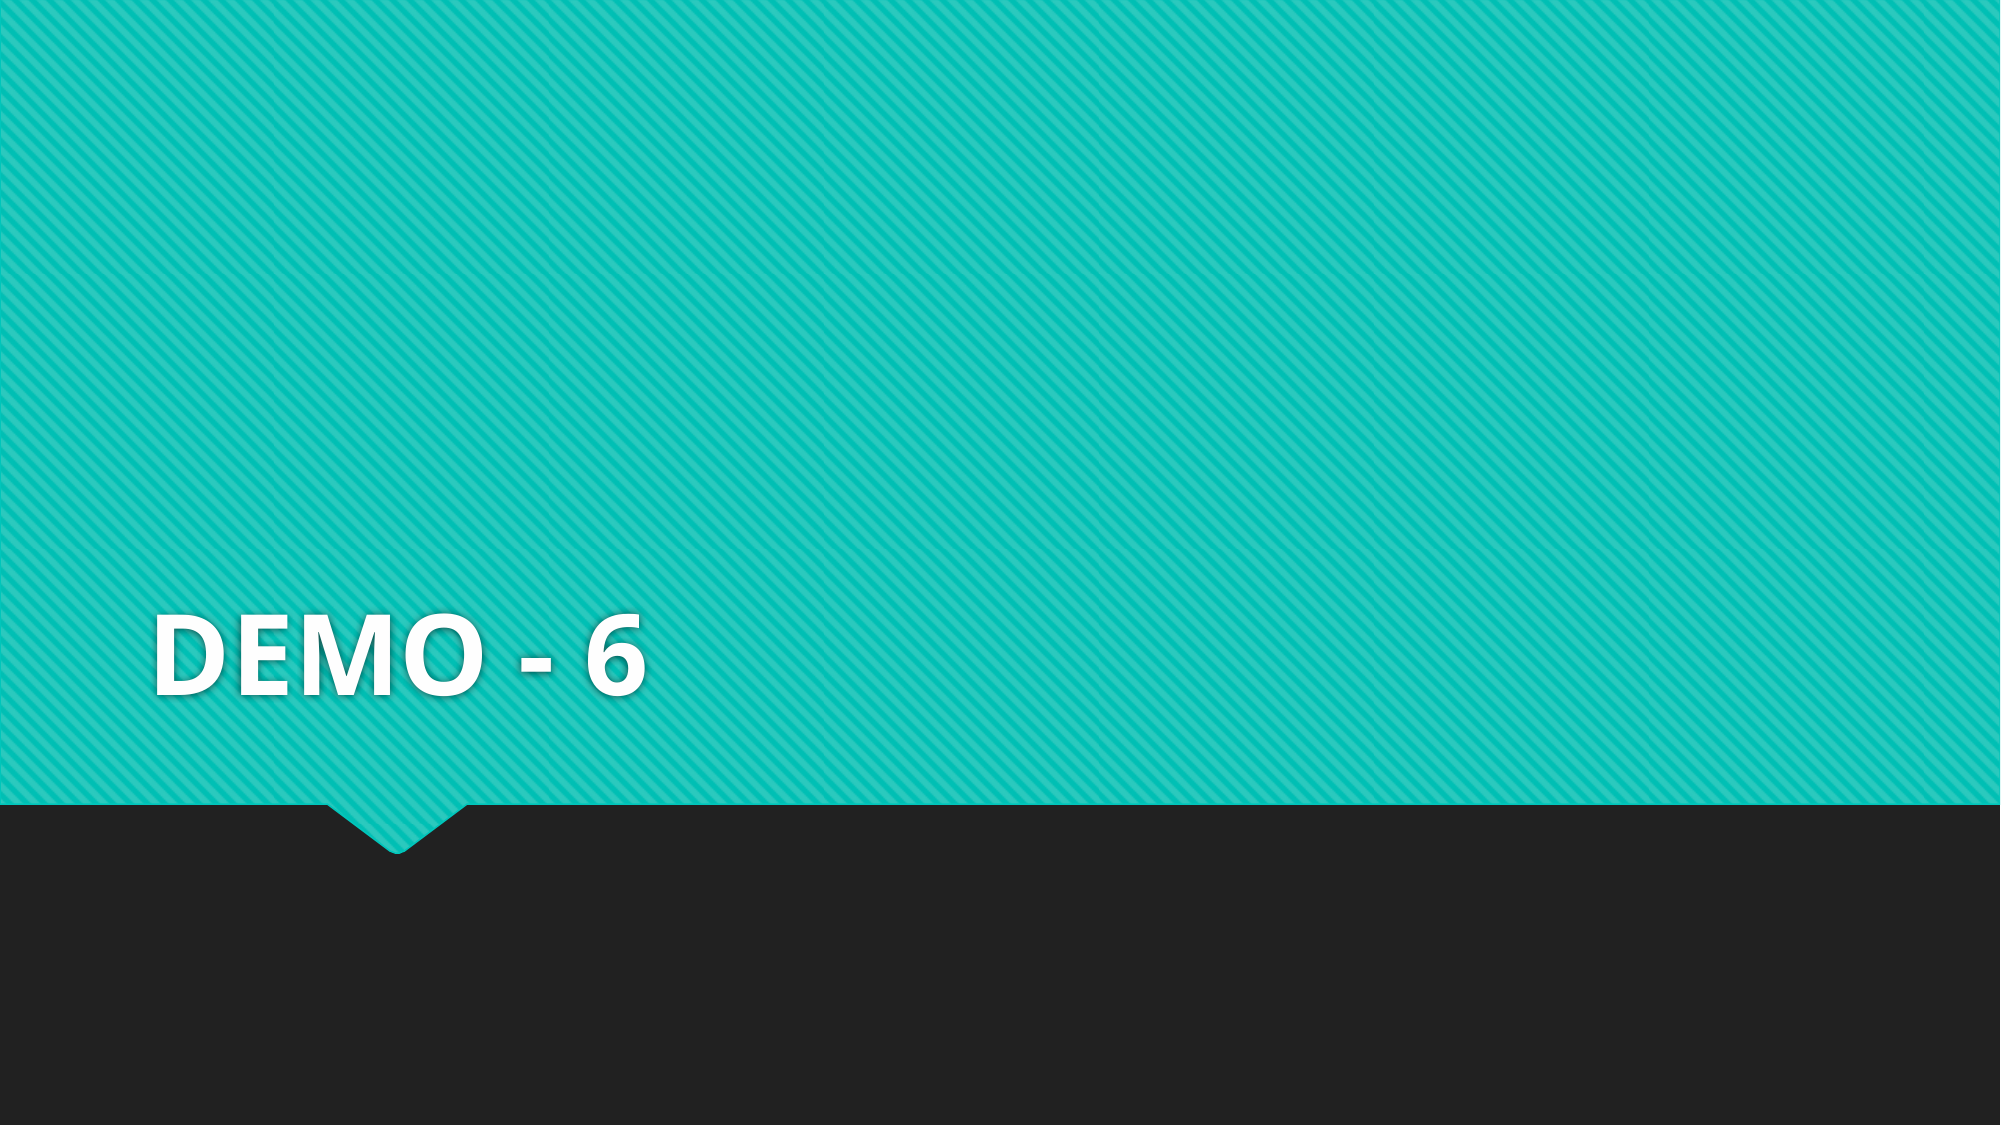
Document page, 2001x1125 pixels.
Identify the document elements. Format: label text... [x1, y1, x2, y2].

title DEMO - 6 [132, 237, 1868, 726]
